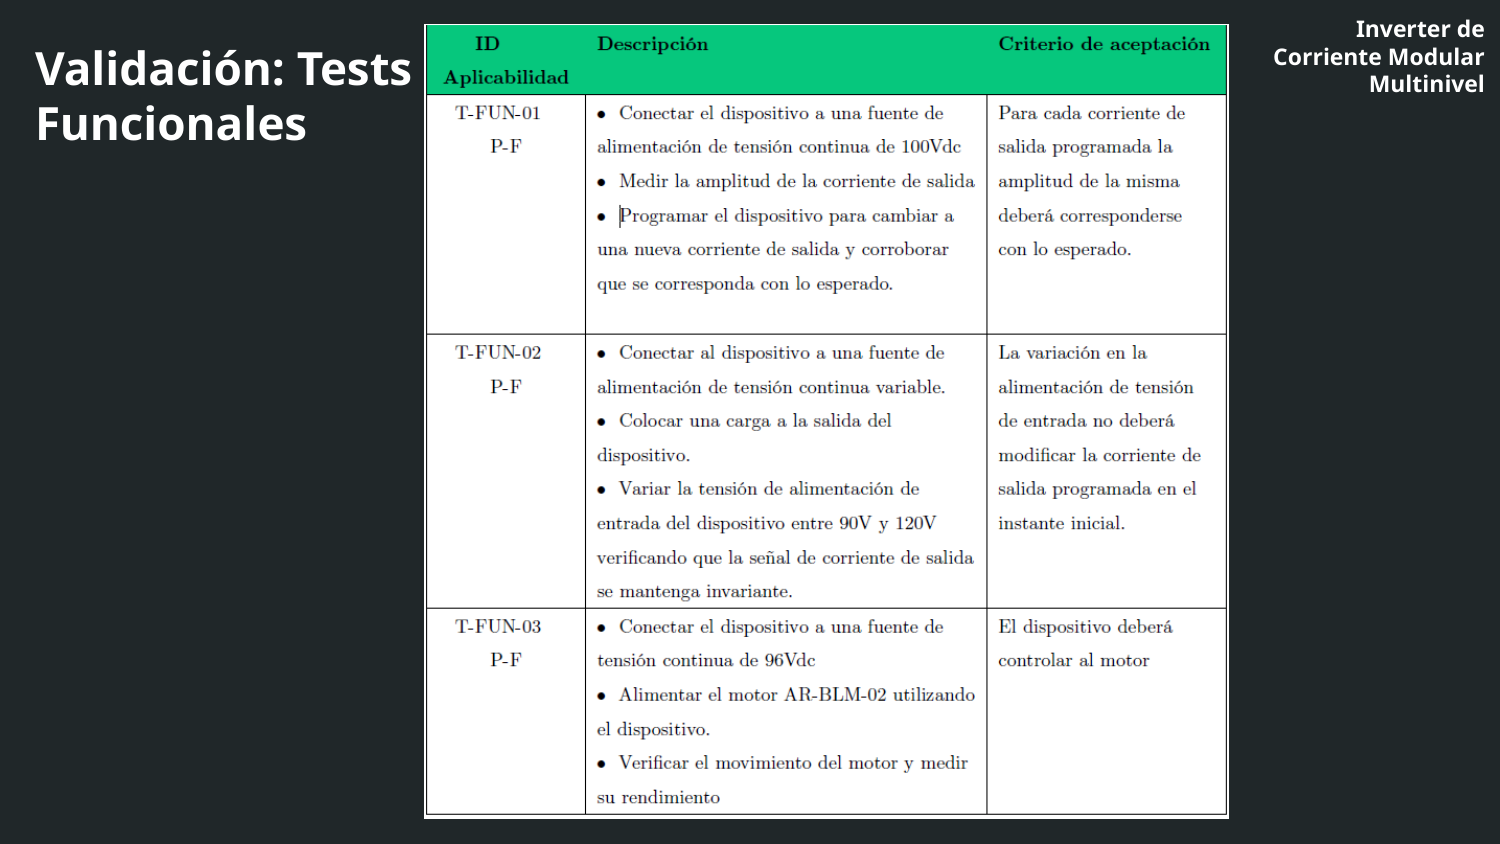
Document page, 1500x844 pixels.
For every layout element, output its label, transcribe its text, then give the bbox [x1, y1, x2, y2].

text_box Validación: Tests Funcionales [19, 24, 423, 165]
picture [424, 24, 1230, 819]
text_box Inverter de Corriente Modular Multinivel [1228, 0, 1500, 113]
